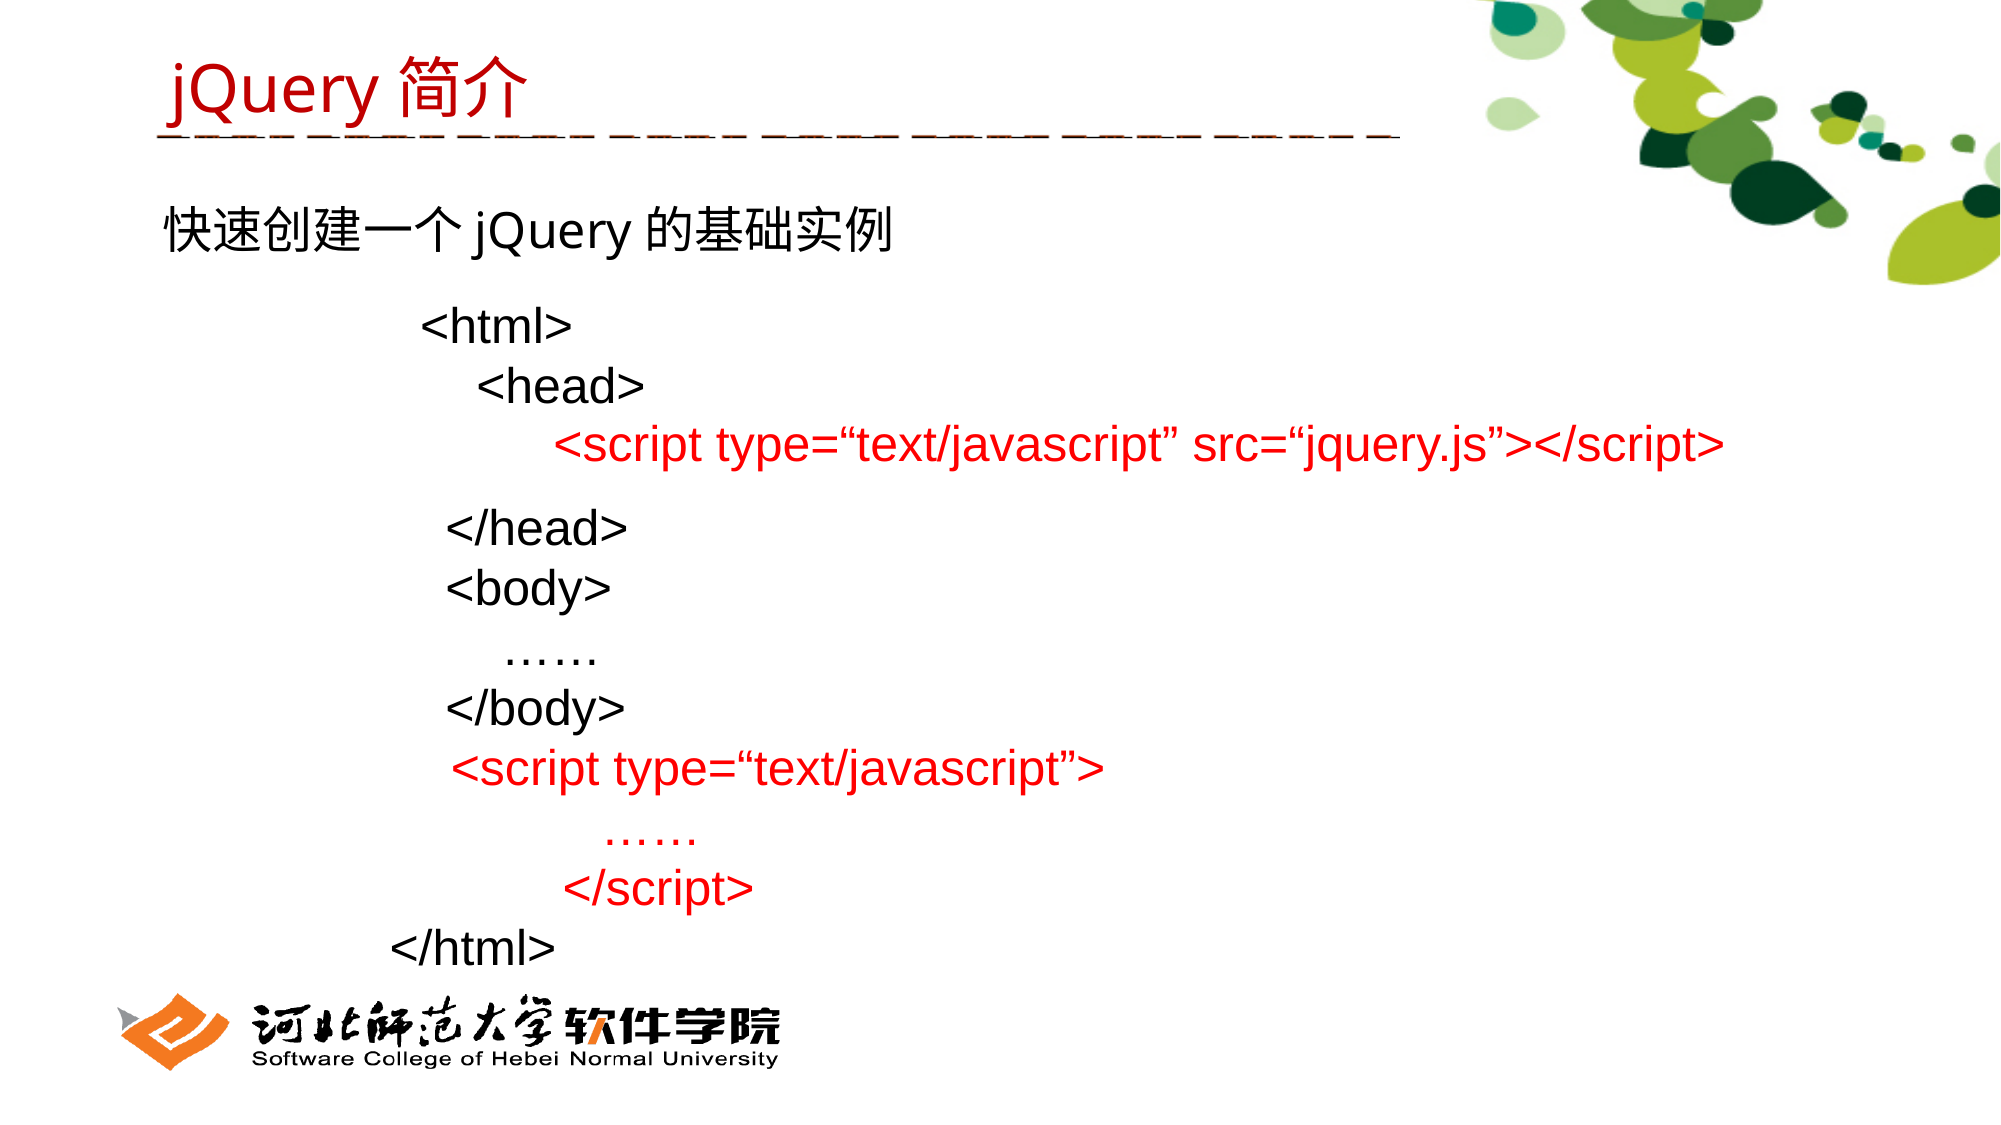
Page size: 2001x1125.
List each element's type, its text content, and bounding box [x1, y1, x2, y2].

text_box </head> <body> …… </body> </html> [374, 488, 644, 1043]
picture [0, 0, 2001, 1125]
list 快速创建一个jQuery的基础实例 [120, 160, 1880, 1023]
text_box <script type=“text/javascript”> …… </script> [644, 727, 1121, 983]
text_box <html> <head> [405, 286, 661, 482]
list jQuery简介 [155, 38, 1806, 120]
text_box <script type=“text/javascript” src=“jquery.js”></script> [661, 403, 1742, 479]
